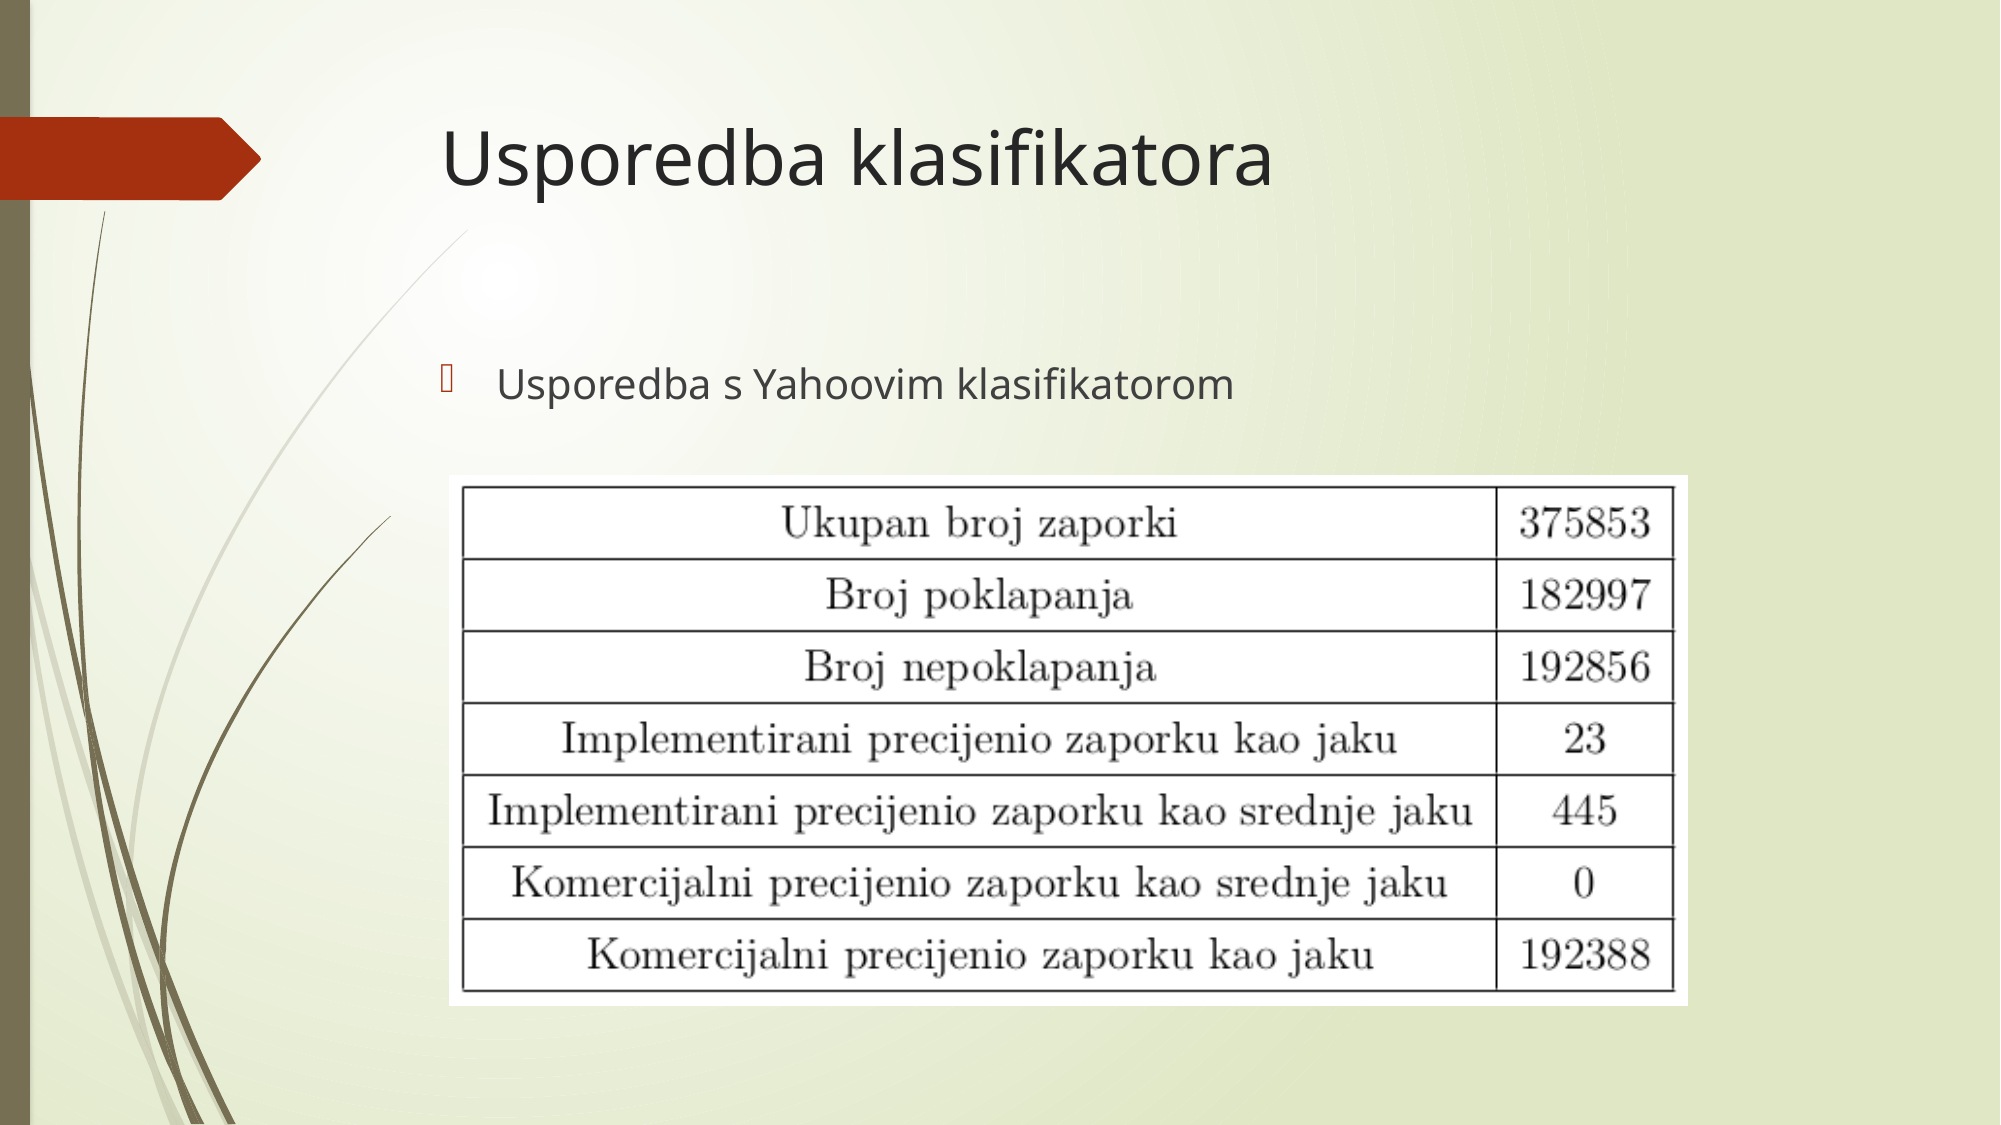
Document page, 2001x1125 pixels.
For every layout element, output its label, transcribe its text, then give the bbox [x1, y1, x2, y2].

picture [449, 475, 1688, 1006]
title Usporedba klasifikatora [425, 102, 1888, 313]
list Usporedba s Yahoovim klasifikatorom [424, 350, 1888, 970]
